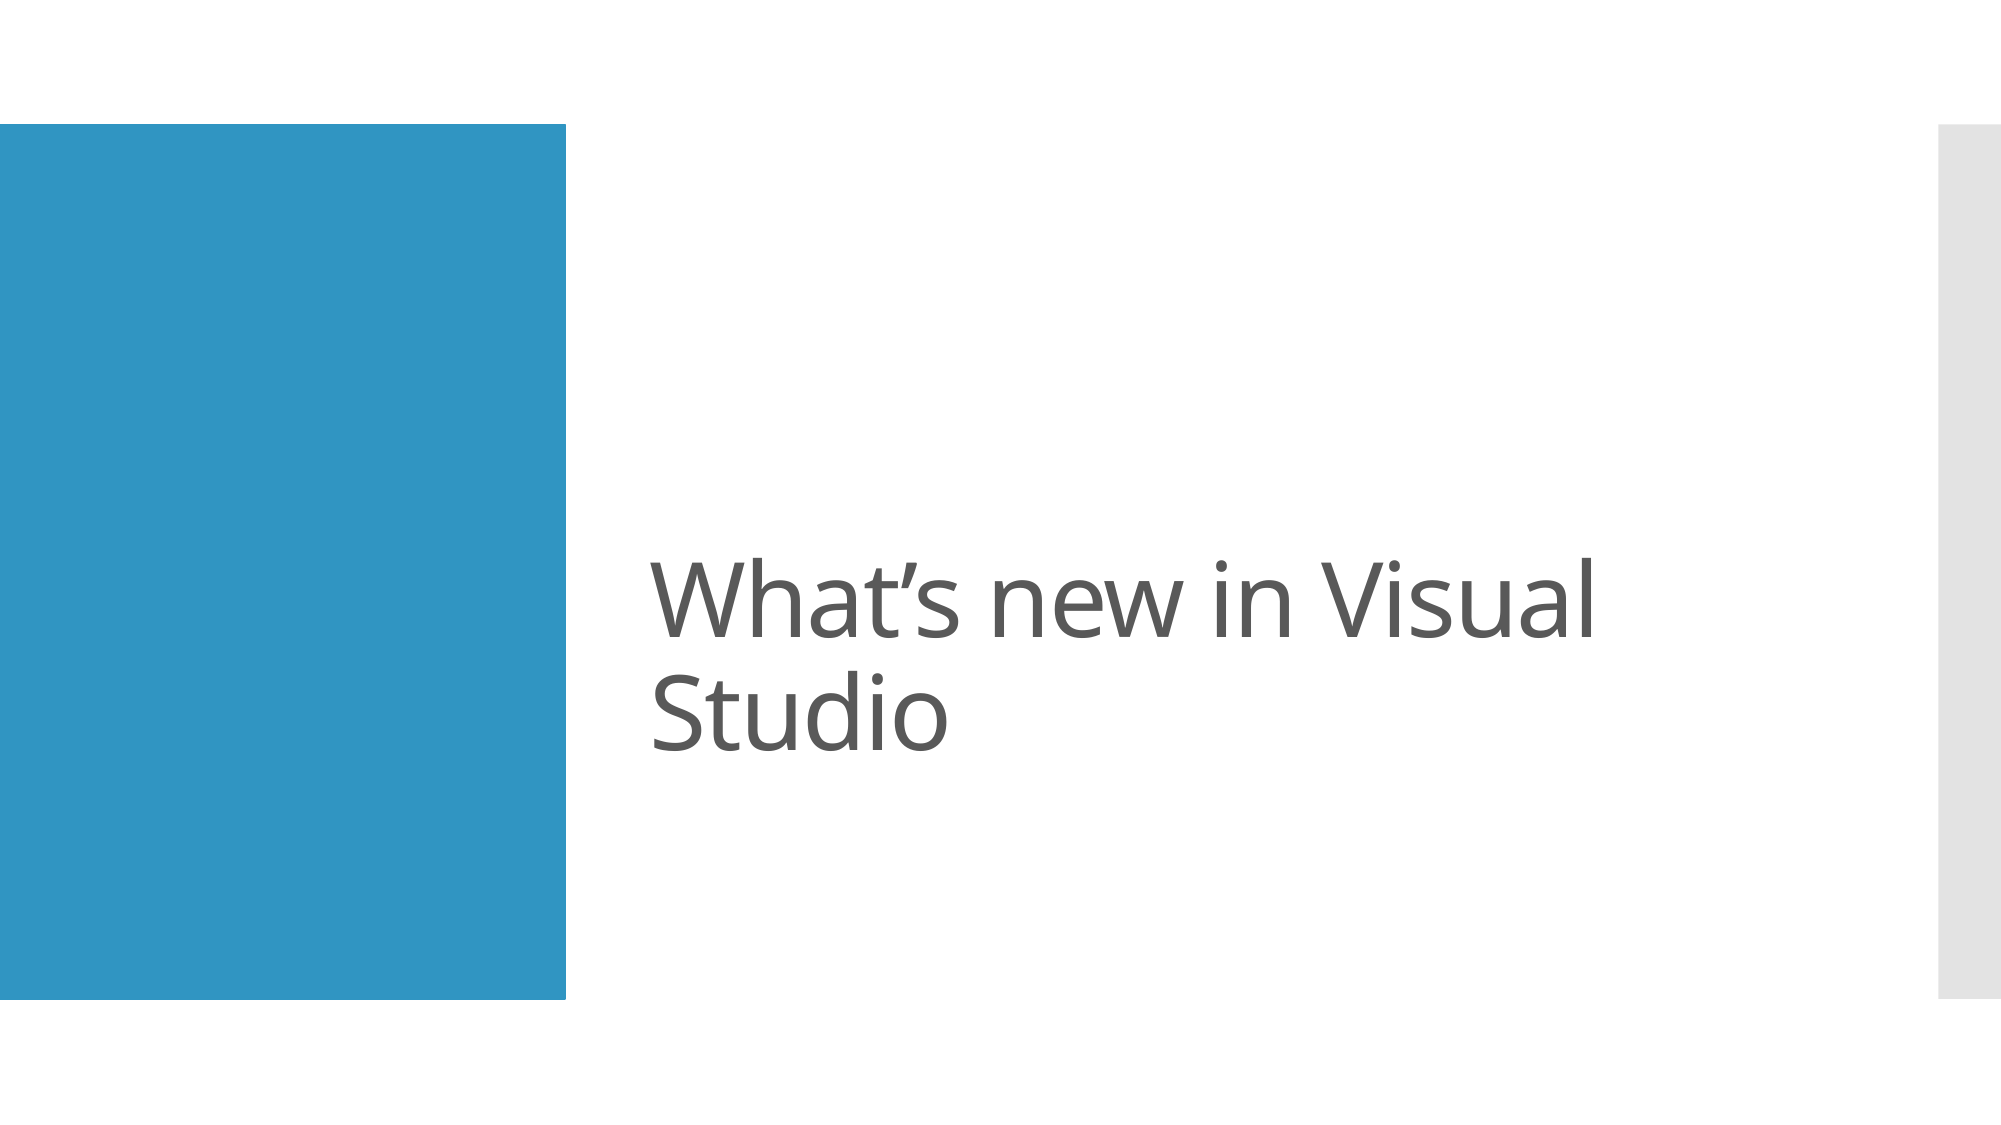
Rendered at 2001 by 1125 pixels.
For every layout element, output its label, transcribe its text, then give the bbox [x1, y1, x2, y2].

title What’s new in Visual Studio [634, 213, 1835, 781]
